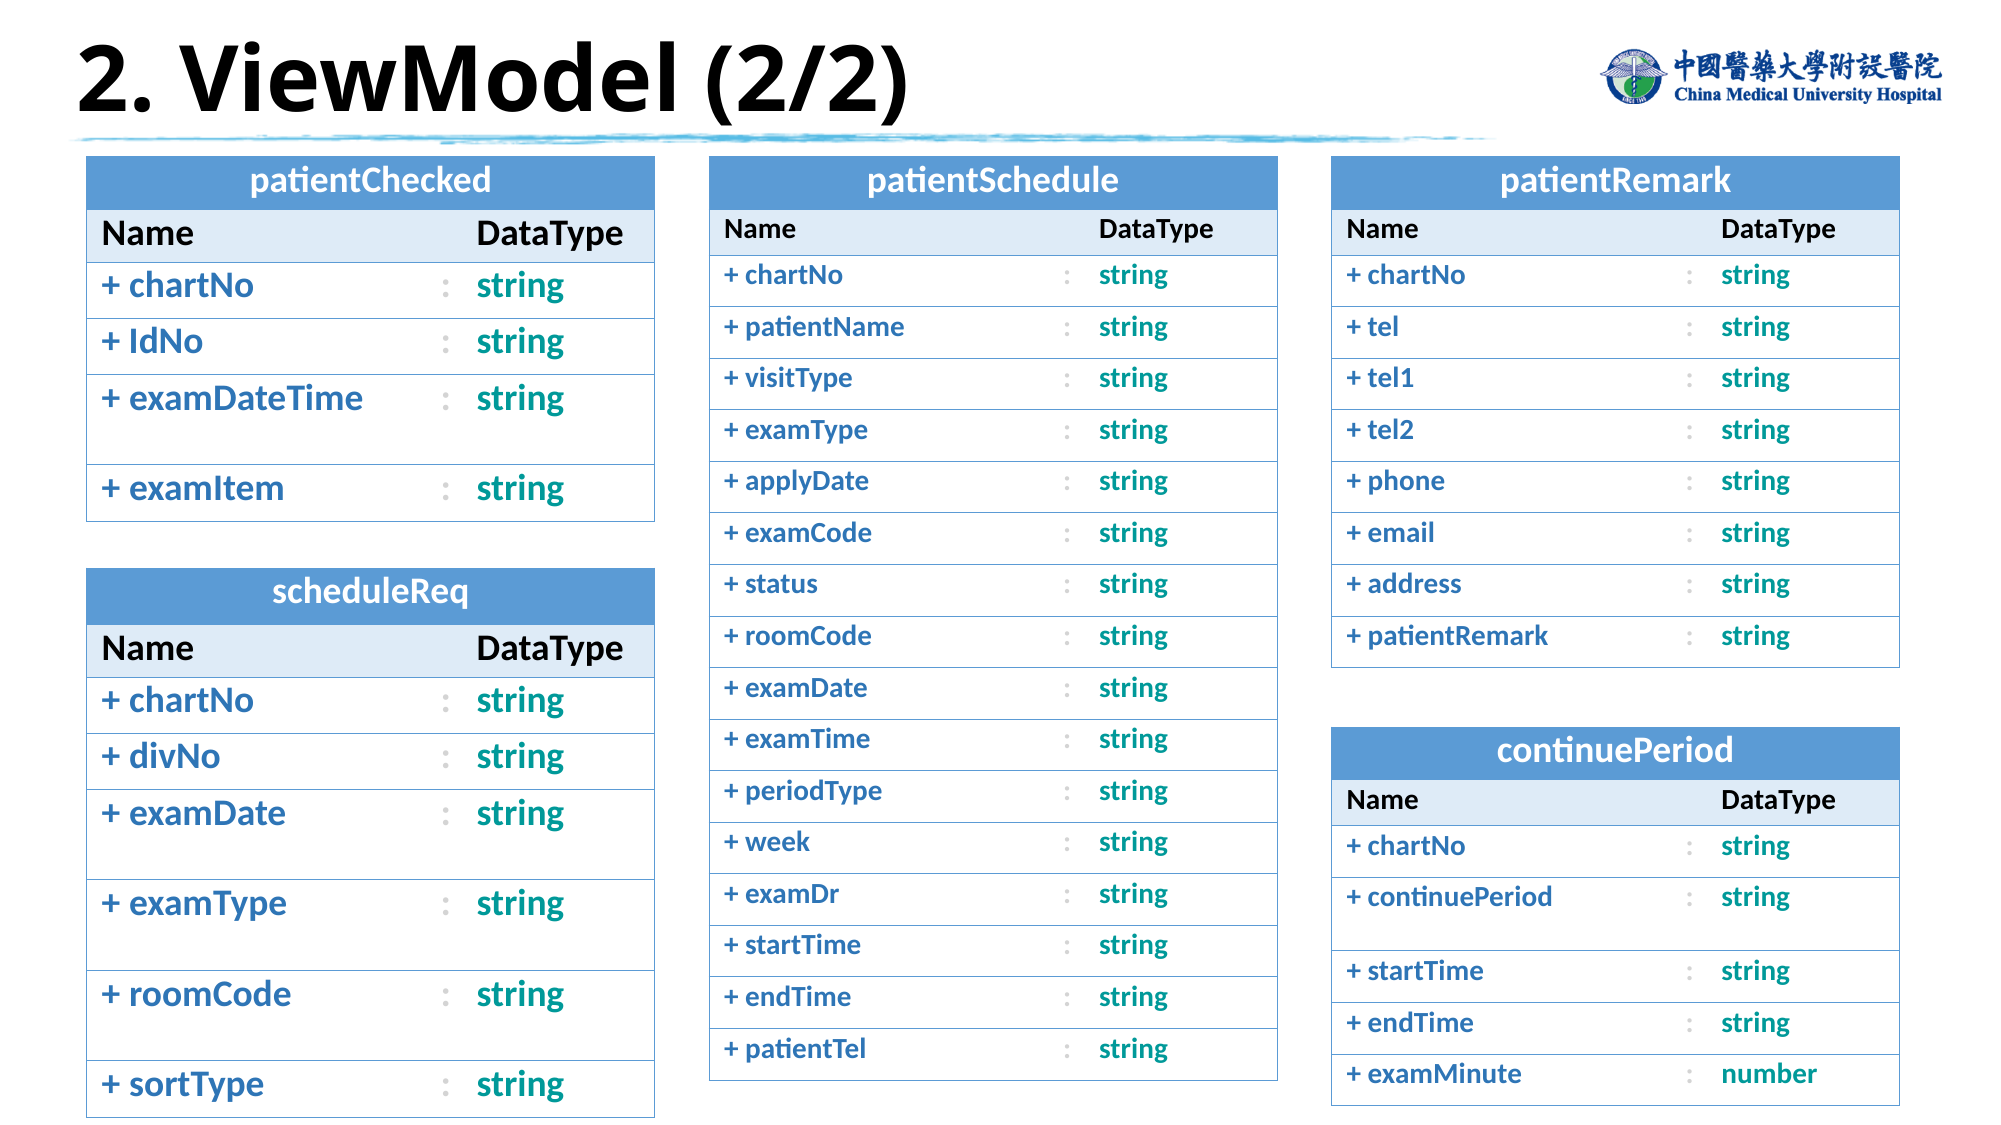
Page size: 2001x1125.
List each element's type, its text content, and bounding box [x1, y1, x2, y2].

table_cell + examDateTime [87, 375, 426, 464]
table_cell : [426, 678, 462, 733]
picture [1590, 27, 1964, 130]
table_cell DataType [1084, 210, 1277, 255]
table_cell + chartNo [710, 256, 1048, 306]
table_cell + examCode [710, 513, 1048, 564]
table_cell : [1671, 617, 1707, 667]
table_cell : [426, 263, 462, 318]
table_cell Name [710, 210, 1048, 255]
table_header scheduleReq [87, 569, 654, 624]
table_cell : [1048, 977, 1084, 1028]
table_cell string [462, 465, 654, 521]
table_cell string [1084, 1029, 1277, 1080]
table_cell string [1084, 720, 1277, 770]
table_cell : [1048, 823, 1084, 873]
table_cell : [1671, 565, 1707, 616]
table_cell string [1084, 874, 1277, 925]
table_cell string [1707, 307, 1899, 358]
table_cell [426, 625, 462, 677]
table_cell : [426, 880, 462, 970]
table_cell + chartNo [87, 678, 426, 733]
table_cell + continuePeriod [1332, 878, 1671, 950]
table_cell string [1084, 256, 1277, 306]
table_cell + endTime [710, 977, 1048, 1028]
table_cell + tel2 [1332, 410, 1671, 461]
table_cell : [426, 319, 462, 374]
table_cell string [462, 1061, 654, 1117]
table_cell + email [1332, 513, 1671, 564]
table_cell + patientName [710, 307, 1048, 358]
table_cell string [462, 734, 654, 789]
table_cell : [1048, 565, 1084, 616]
table_cell : [426, 790, 462, 879]
table_cell + startTime [710, 926, 1048, 976]
table_cell string [1084, 513, 1277, 564]
table_cell : [426, 465, 462, 521]
table_cell + chartNo [1332, 826, 1671, 877]
table_cell : [1048, 513, 1084, 564]
table_cell string [462, 880, 654, 970]
table_cell [1048, 210, 1084, 255]
table_cell string [1084, 823, 1277, 873]
table_cell string [1707, 826, 1899, 877]
table_cell : [1048, 1029, 1084, 1080]
table_cell + patientTel [710, 1029, 1048, 1080]
table_cell + examDate [87, 790, 426, 879]
table_cell + status [710, 565, 1048, 616]
table_cell : [1048, 359, 1084, 409]
table_cell string [462, 971, 654, 1060]
table_cell DataType [1707, 210, 1899, 255]
table_cell : [426, 734, 462, 789]
table_cell : [1048, 668, 1084, 719]
table_cell + roomCode [710, 617, 1048, 667]
table_cell [426, 210, 462, 262]
table_cell string [1707, 410, 1899, 461]
table_cell Name [1332, 210, 1671, 255]
table_cell DataType [1707, 780, 1899, 825]
table_cell : [1048, 926, 1084, 976]
table_cell : [426, 1061, 462, 1117]
table_cell string [1707, 617, 1899, 667]
table_cell + roomCode [87, 971, 426, 1060]
table_cell + periodType [710, 771, 1048, 822]
table_cell + examTime [710, 720, 1048, 770]
table_cell : [1048, 307, 1084, 358]
table_cell : [1048, 256, 1084, 306]
table_cell string [462, 319, 654, 374]
table_cell + IdNo [87, 319, 426, 374]
table_cell : [1048, 617, 1084, 667]
table_cell + phone [1332, 462, 1671, 512]
table_cell : [1671, 256, 1707, 306]
table_cell : [1671, 307, 1707, 358]
table_header patientChecked [87, 157, 654, 209]
table_cell string [1707, 1003, 1899, 1054]
table_cell DataType [462, 210, 654, 262]
table_cell number [1707, 1055, 1899, 1105]
table_cell : [1048, 410, 1084, 461]
table_cell : [426, 971, 462, 1060]
table_cell : [1048, 771, 1084, 822]
table_cell : [1671, 359, 1707, 409]
table_cell + patientRemark [1332, 617, 1671, 667]
table_cell string [1707, 462, 1899, 512]
table_cell string [1084, 410, 1277, 461]
table_cell + address [1332, 565, 1671, 616]
table_cell [1671, 210, 1707, 255]
table_header patientRemark [1332, 157, 1899, 209]
table_cell + chartNo [87, 263, 426, 318]
table_cell string [1084, 977, 1277, 1028]
table_header patientSchedule [710, 157, 1277, 209]
table_cell string [462, 678, 654, 733]
table_cell Name [87, 625, 426, 677]
table_cell + chartNo [1332, 256, 1671, 306]
table_cell : [1671, 513, 1707, 564]
table_cell string [1084, 462, 1277, 512]
table_cell : [1671, 951, 1707, 1002]
table_cell string [1707, 359, 1899, 409]
table_cell : [1671, 410, 1707, 461]
picture [1457, 130, 1511, 147]
table_cell string [1084, 307, 1277, 358]
table_cell : [1671, 1003, 1707, 1054]
table_cell + divNo [87, 734, 426, 789]
table_cell + examType [710, 410, 1048, 461]
table_cell Name [87, 210, 426, 262]
table_cell string [462, 263, 654, 318]
table_cell + week [710, 823, 1048, 873]
table_cell string [1707, 513, 1899, 564]
table_cell : [1671, 462, 1707, 512]
text_box 2. ViewModel (2/2) [61, 0, 1457, 179]
table_cell string [462, 375, 654, 464]
table_cell + sortType [87, 1061, 426, 1117]
table_cell : [1671, 1055, 1707, 1105]
table_cell : [1671, 878, 1707, 950]
table_cell string [1084, 617, 1277, 667]
table_cell string [1084, 926, 1277, 976]
table_header continuePeriod [1332, 728, 1899, 779]
table_cell DataType [462, 625, 654, 677]
table_cell + examItem [87, 465, 426, 521]
table_cell : [1048, 874, 1084, 925]
table_cell + endTime [1332, 1003, 1671, 1054]
table_cell [1671, 780, 1707, 825]
table_cell string [1707, 565, 1899, 616]
table_cell + tel [1332, 307, 1671, 358]
table_cell string [1084, 359, 1277, 409]
table_cell string [1707, 256, 1899, 306]
table_cell + examMinute [1332, 1055, 1671, 1105]
table_cell string [462, 790, 654, 879]
table_cell string [1084, 771, 1277, 822]
table_cell string [1084, 565, 1277, 616]
table_cell string [1707, 878, 1899, 950]
table_cell + tel1 [1332, 359, 1671, 409]
table_cell : [1048, 720, 1084, 770]
table_cell + examDr [710, 874, 1048, 925]
table_cell + visitType [710, 359, 1048, 409]
table_cell + applyDate [710, 462, 1048, 512]
table_cell + startTime [1332, 951, 1671, 1002]
table_cell + examType [87, 880, 426, 970]
table_cell string [1084, 668, 1277, 719]
table_cell Name [1332, 780, 1671, 825]
table_cell : [1048, 462, 1084, 512]
table_cell : [426, 375, 462, 464]
table_cell + examDate [710, 668, 1048, 719]
table_cell : [1671, 826, 1707, 877]
table_cell string [1707, 951, 1899, 1002]
